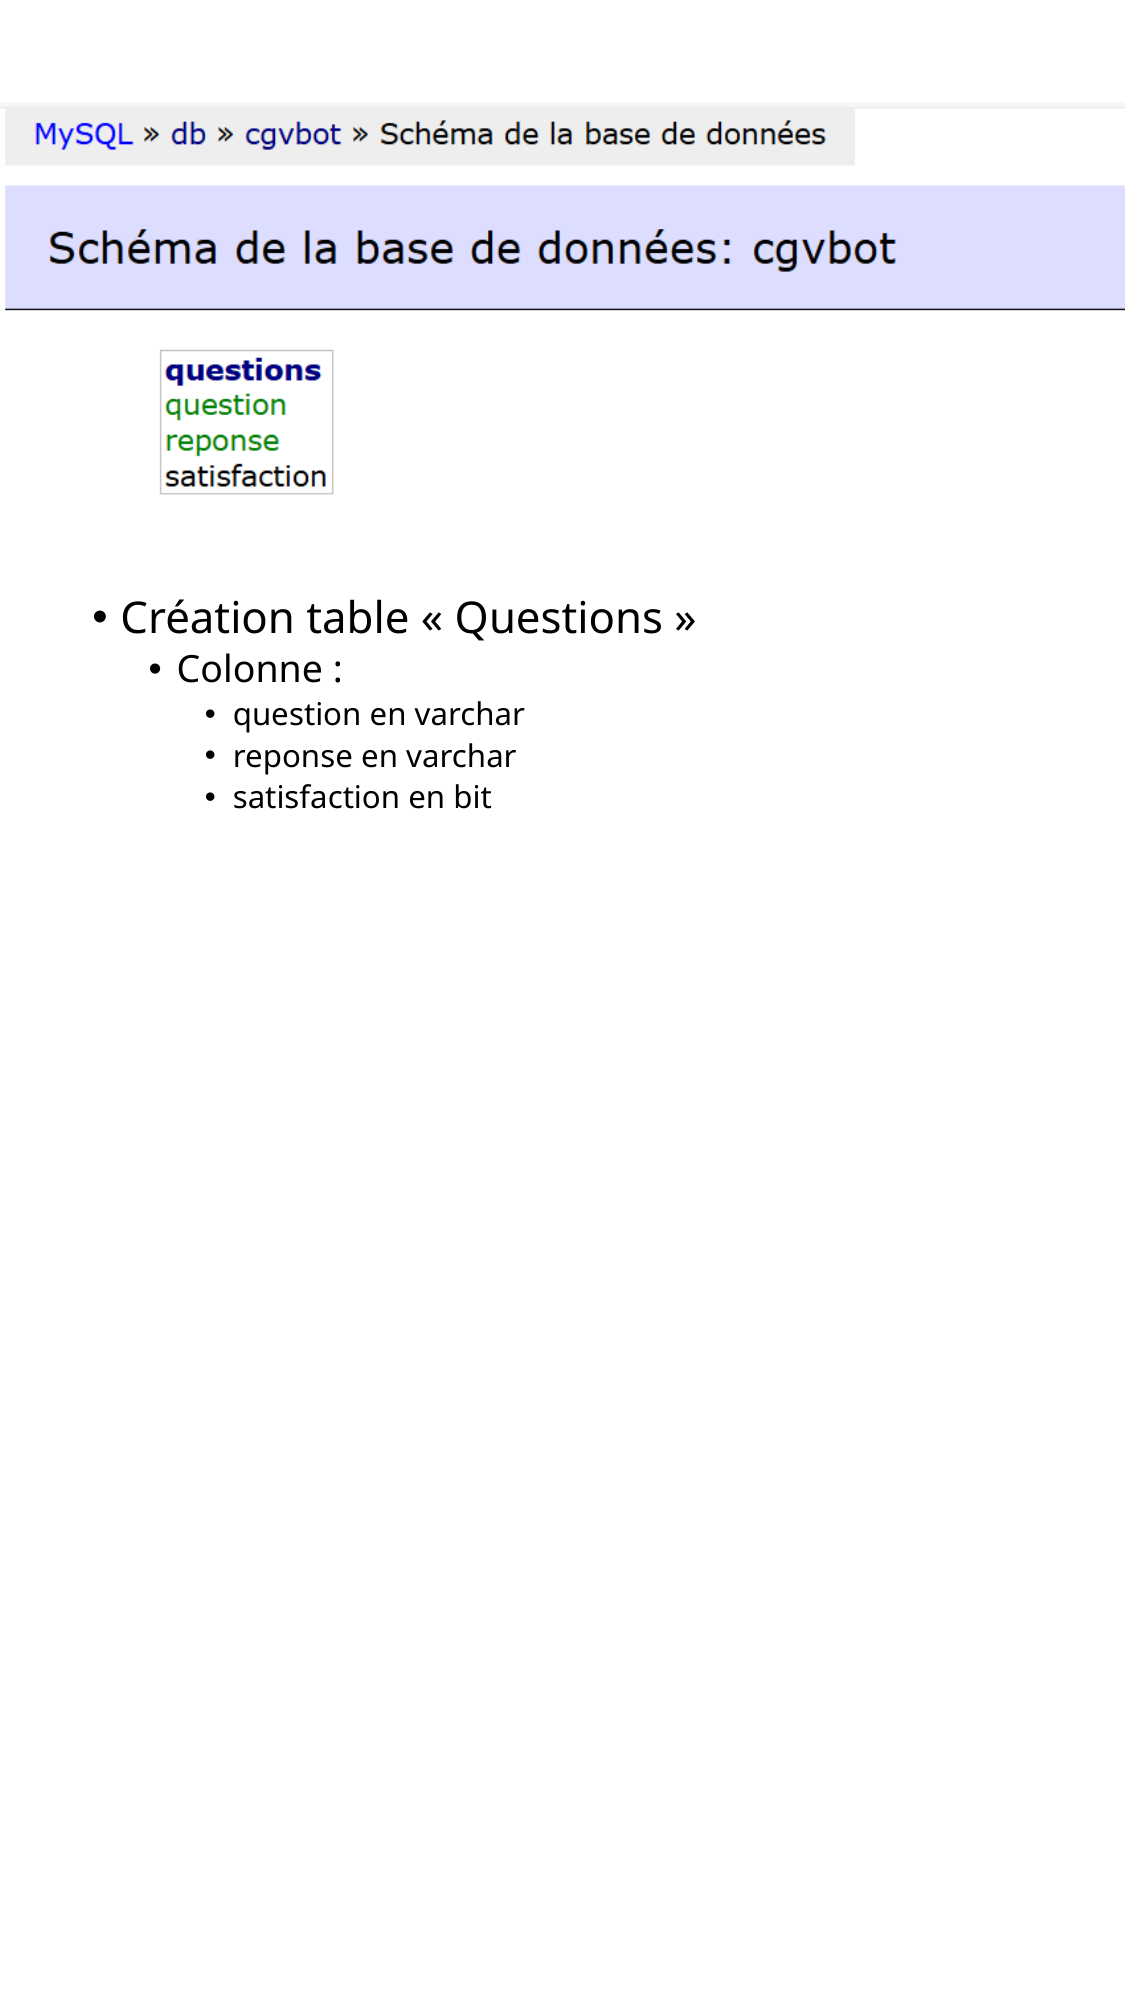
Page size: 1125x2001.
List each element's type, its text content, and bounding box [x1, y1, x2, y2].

list Création table « Questions » Colonne : question en varchar reponse en varchar satisfaction en bit [77, 588, 1048, 1857]
picture [0, 102, 1125, 546]
